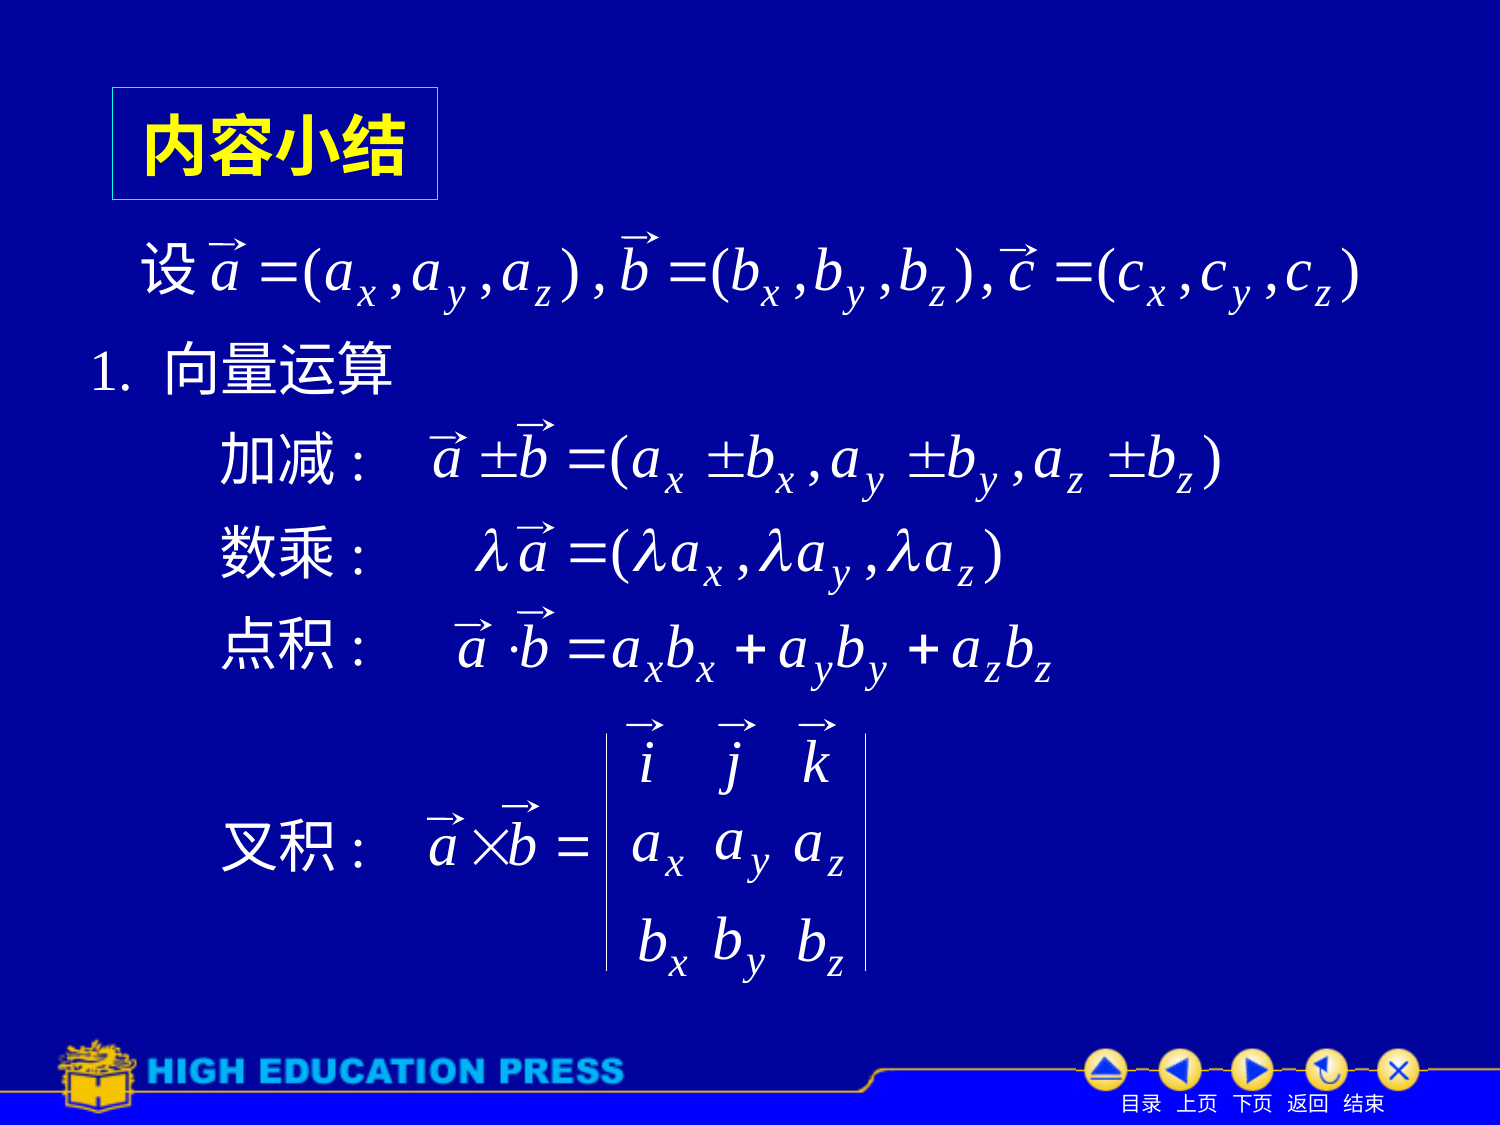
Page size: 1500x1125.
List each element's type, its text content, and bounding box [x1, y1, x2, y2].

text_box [206, 237, 1363, 320]
picture [0, 0, 1500, 1125]
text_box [424, 724, 872, 988]
text_box 设 [124, 224, 263, 310]
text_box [471, 518, 1005, 601]
text_box 1. 向量运算 [75, 324, 500, 410]
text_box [429, 424, 1226, 507]
text_box 数乘: [204, 508, 443, 594]
text_box 加减: [204, 414, 405, 500]
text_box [454, 612, 1055, 697]
title 内容小结 [112, 87, 438, 200]
text_box 叉积: [187, 787, 400, 900]
text_box 点积: [204, 600, 430, 685]
